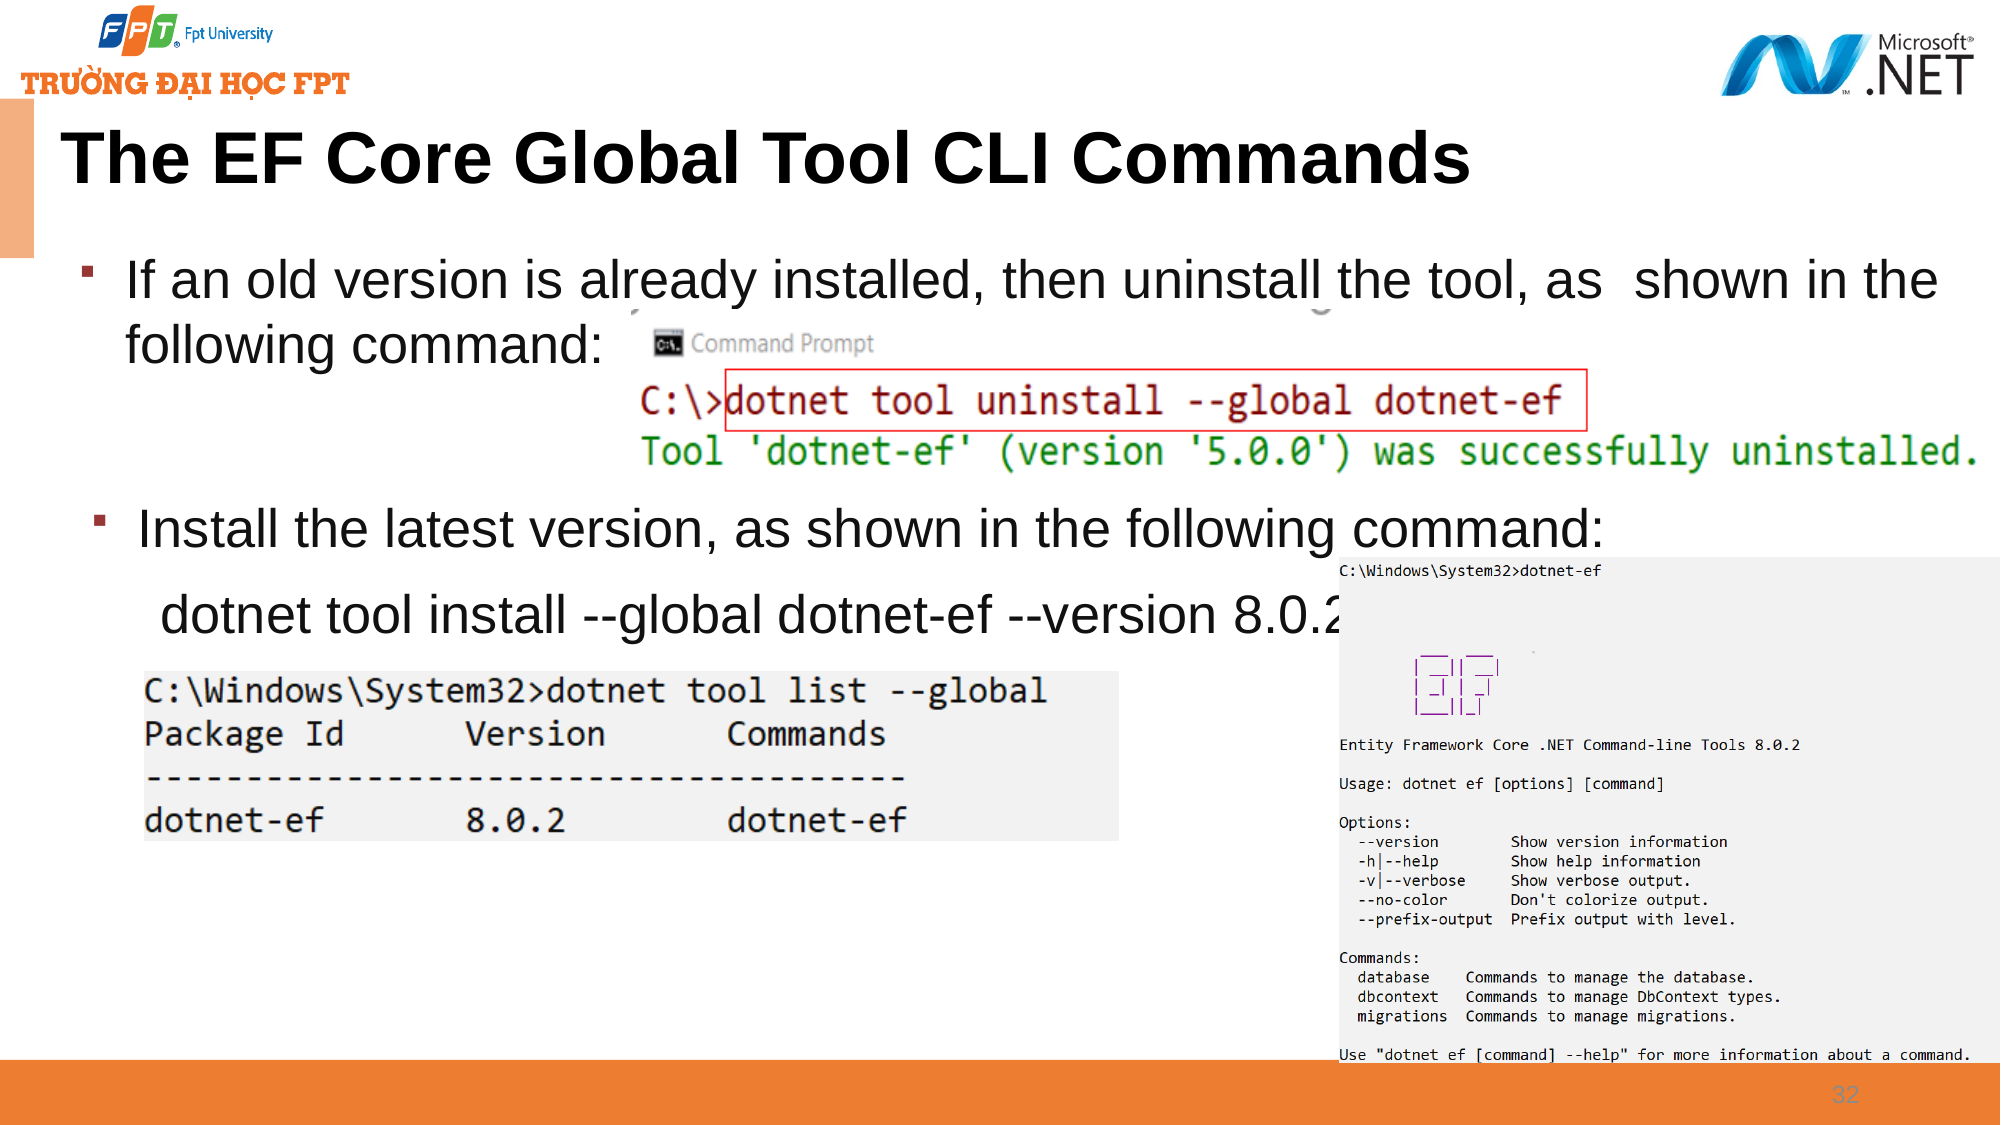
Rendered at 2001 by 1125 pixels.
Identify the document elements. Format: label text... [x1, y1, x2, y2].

text_box Install the latest version, as shown in the following command: dotnet tool install --global dotnet-ef --version 8.0.2 [57, 485, 1672, 652]
text_box If an old version is already installed, then uninstall the tool, as shown in the following command: [45, 236, 1957, 382]
slide_number 32 [1424, 1063, 1875, 1123]
picture [631, 309, 1988, 484]
picture [144, 671, 1119, 841]
picture [1685, 0, 2001, 129]
title The EF Core Global Tool CLI Commands [45, 112, 1957, 208]
picture [1338, 557, 2000, 1063]
